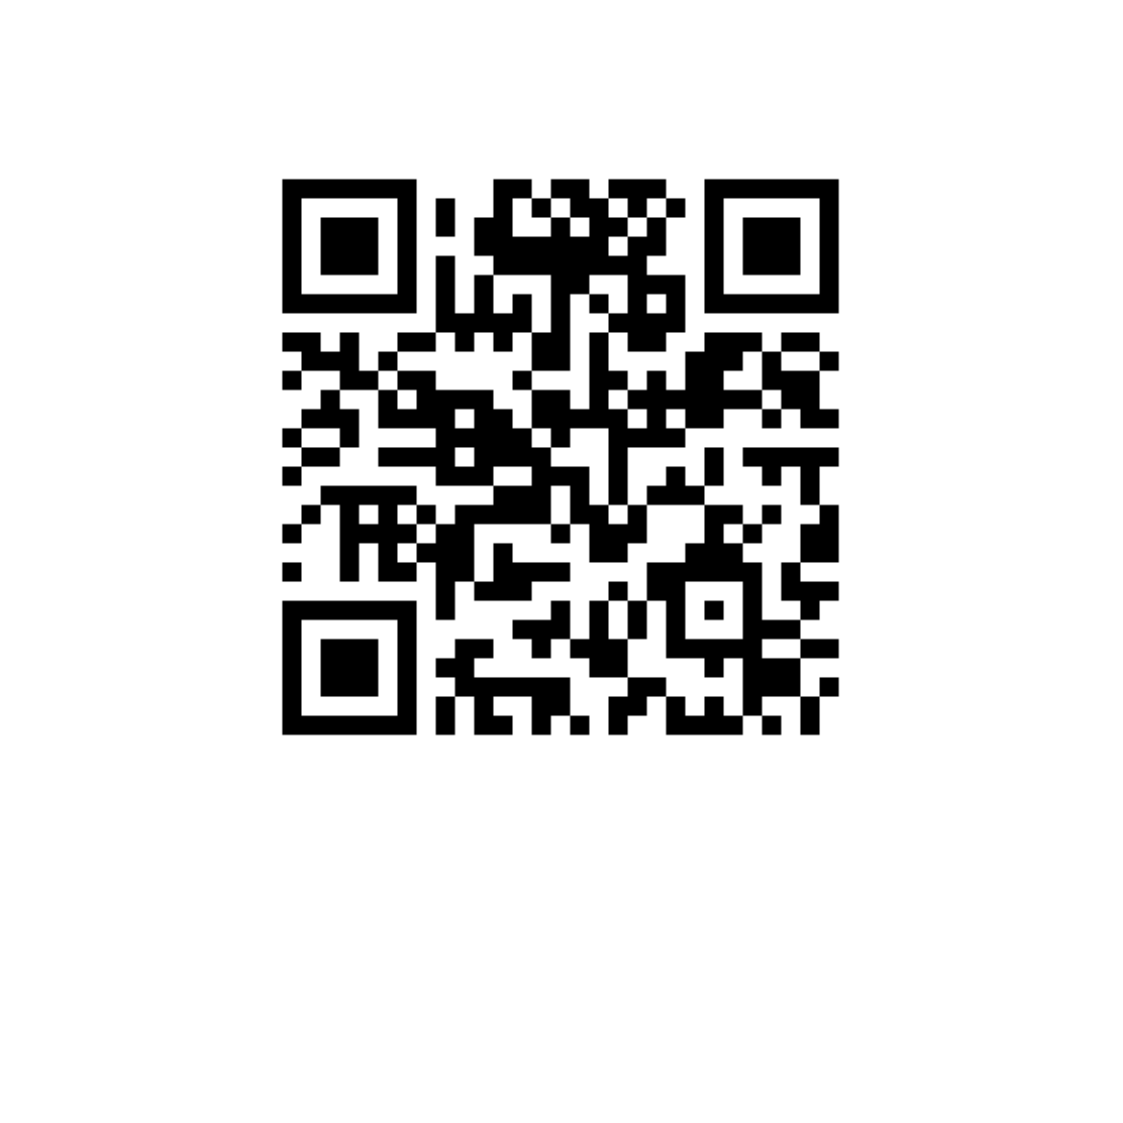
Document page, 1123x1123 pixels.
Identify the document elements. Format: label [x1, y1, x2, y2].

picture [206, 103, 916, 813]
